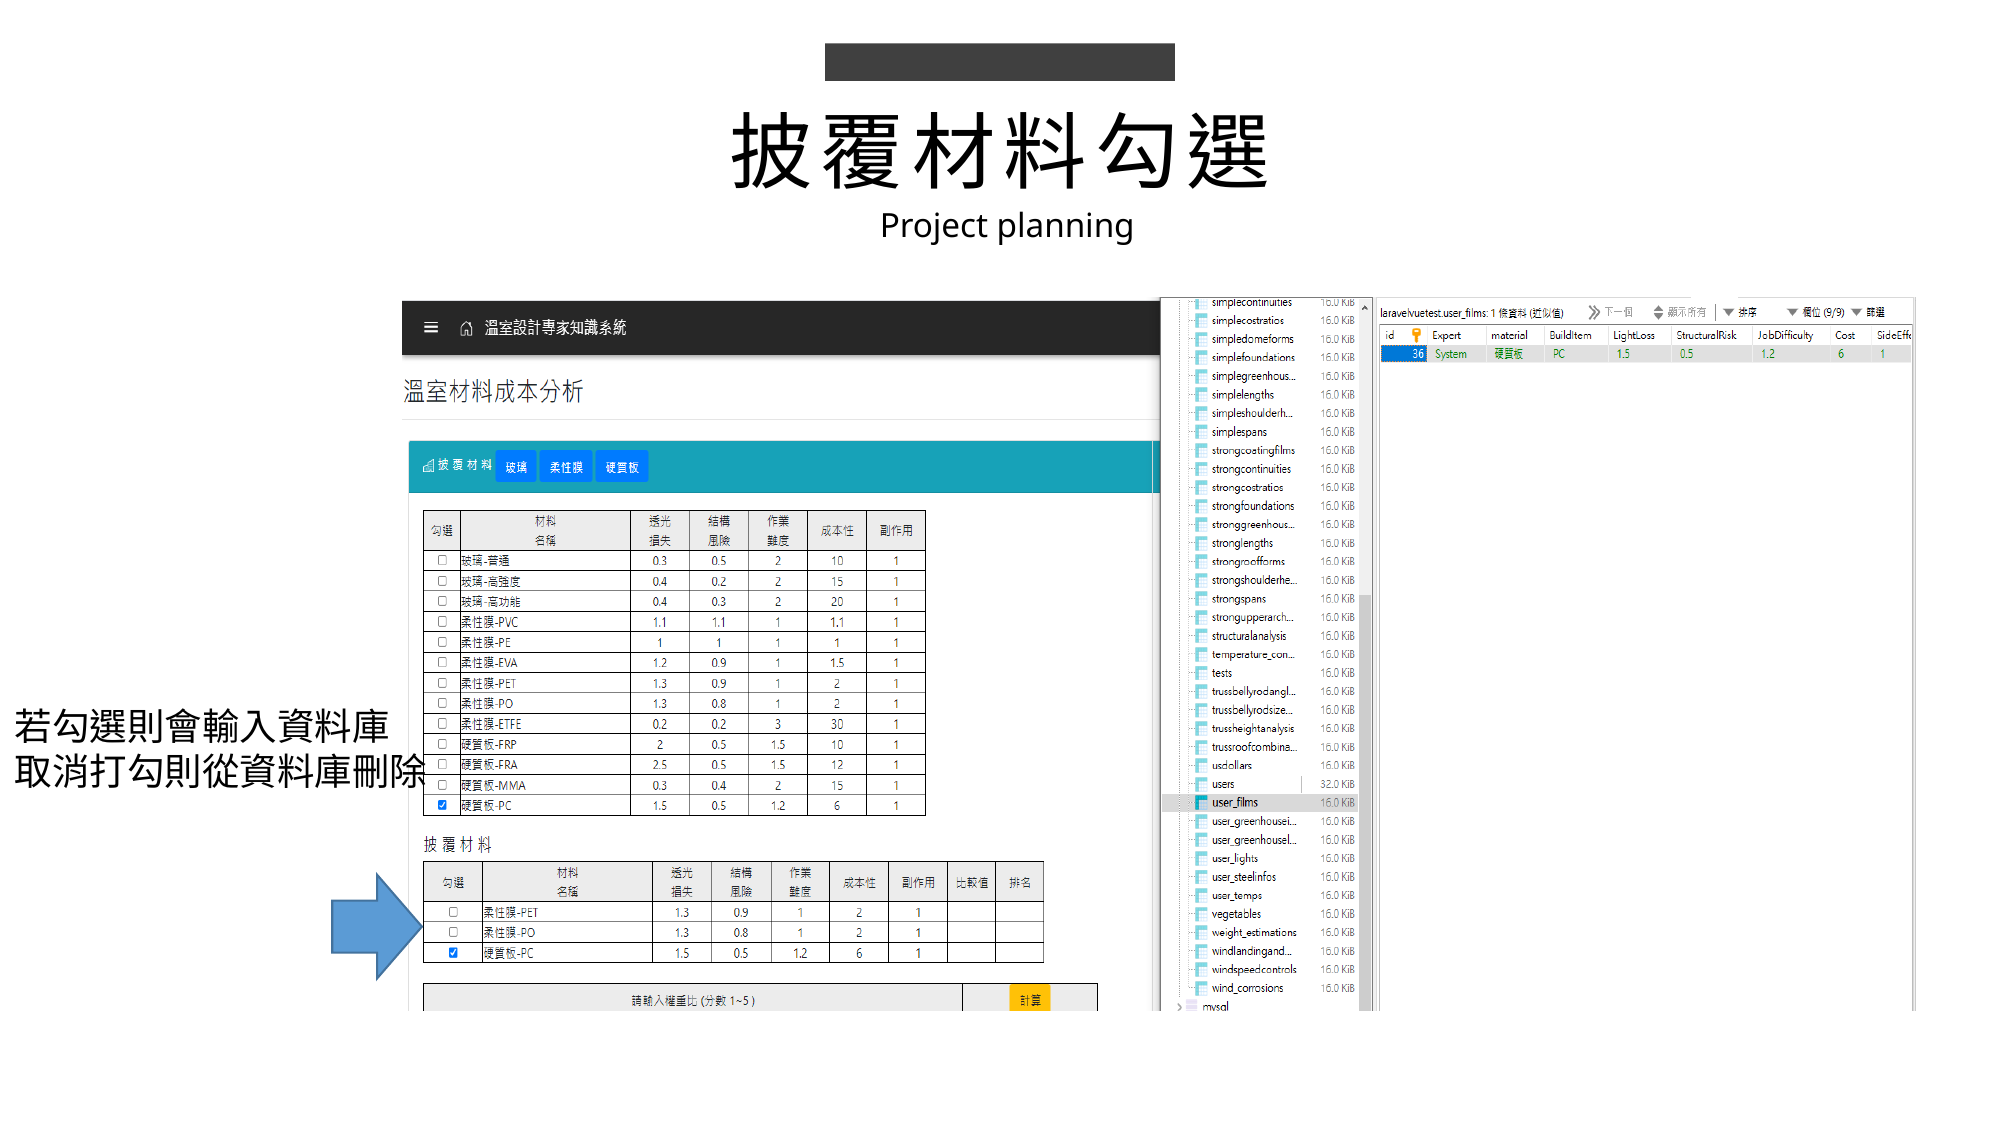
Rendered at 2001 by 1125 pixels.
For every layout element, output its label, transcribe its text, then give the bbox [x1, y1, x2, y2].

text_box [520, 91, 1480, 252]
text_box [331, 871, 402, 982]
picture [402, 297, 1916, 1011]
text_box 若勾選則會輸入資料庫 取消打勾則從資料庫刪除 [0, 695, 402, 800]
text_box [824, 42, 1176, 82]
